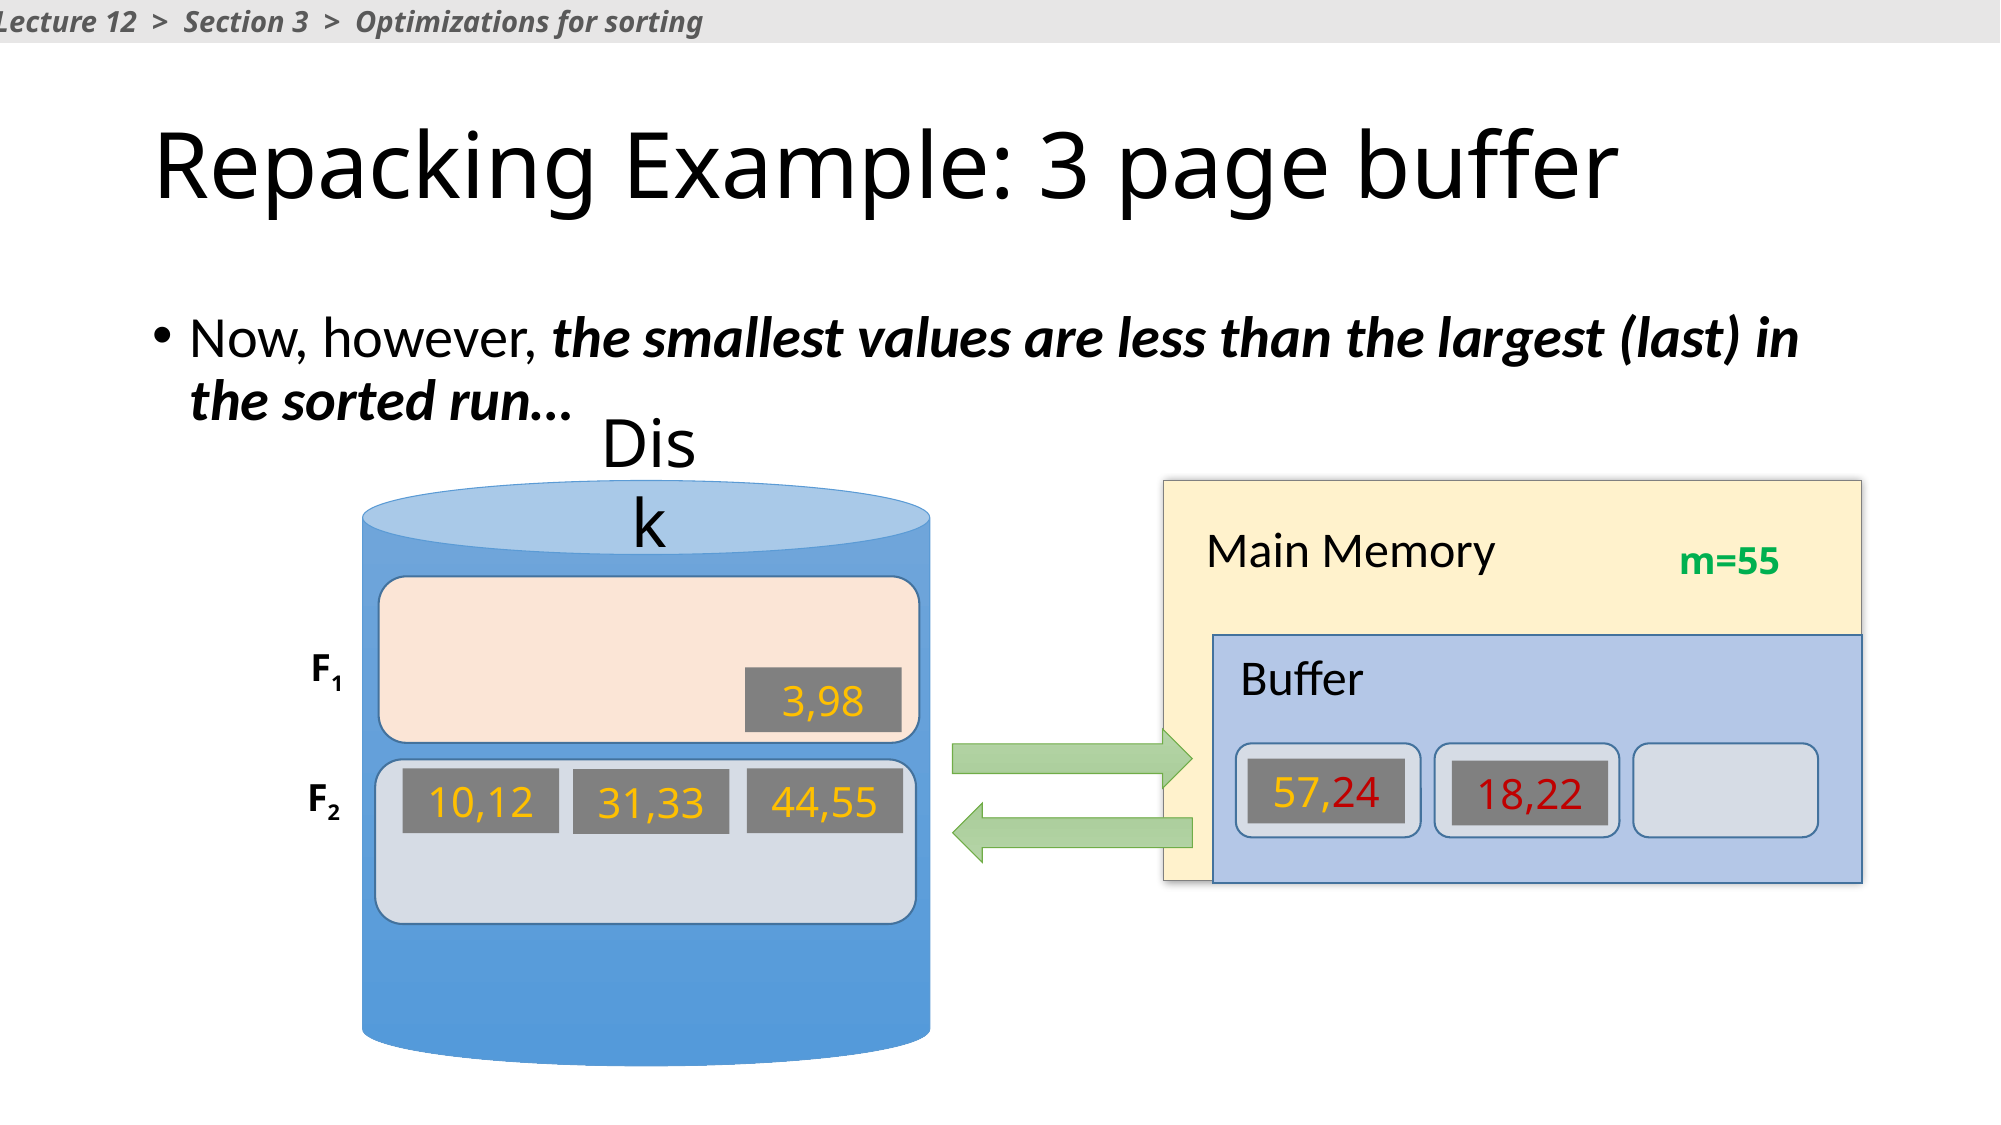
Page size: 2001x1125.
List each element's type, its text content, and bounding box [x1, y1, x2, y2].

title Repacking Example: 3 page buffer [137, 59, 1863, 278]
text_box 3,98 [745, 667, 902, 733]
text_box F1 [295, 637, 359, 703]
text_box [0, 0, 2000, 47]
text_box [377, 575, 921, 744]
text_box Disk [576, 393, 722, 569]
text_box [1163, 480, 1863, 884]
text_box 31,33 [573, 769, 730, 834]
text_box [362, 481, 931, 1067]
text_box F2 [292, 766, 355, 832]
list Now, however, the smallest values are less than the largest (last) in the sorted run… [137, 299, 1863, 1014]
text_box 10,12 [402, 768, 560, 834]
text_box [374, 758, 918, 926]
text_box [951, 727, 1163, 790]
text_box 44,55 [746, 768, 904, 834]
text_box [951, 801, 1163, 864]
